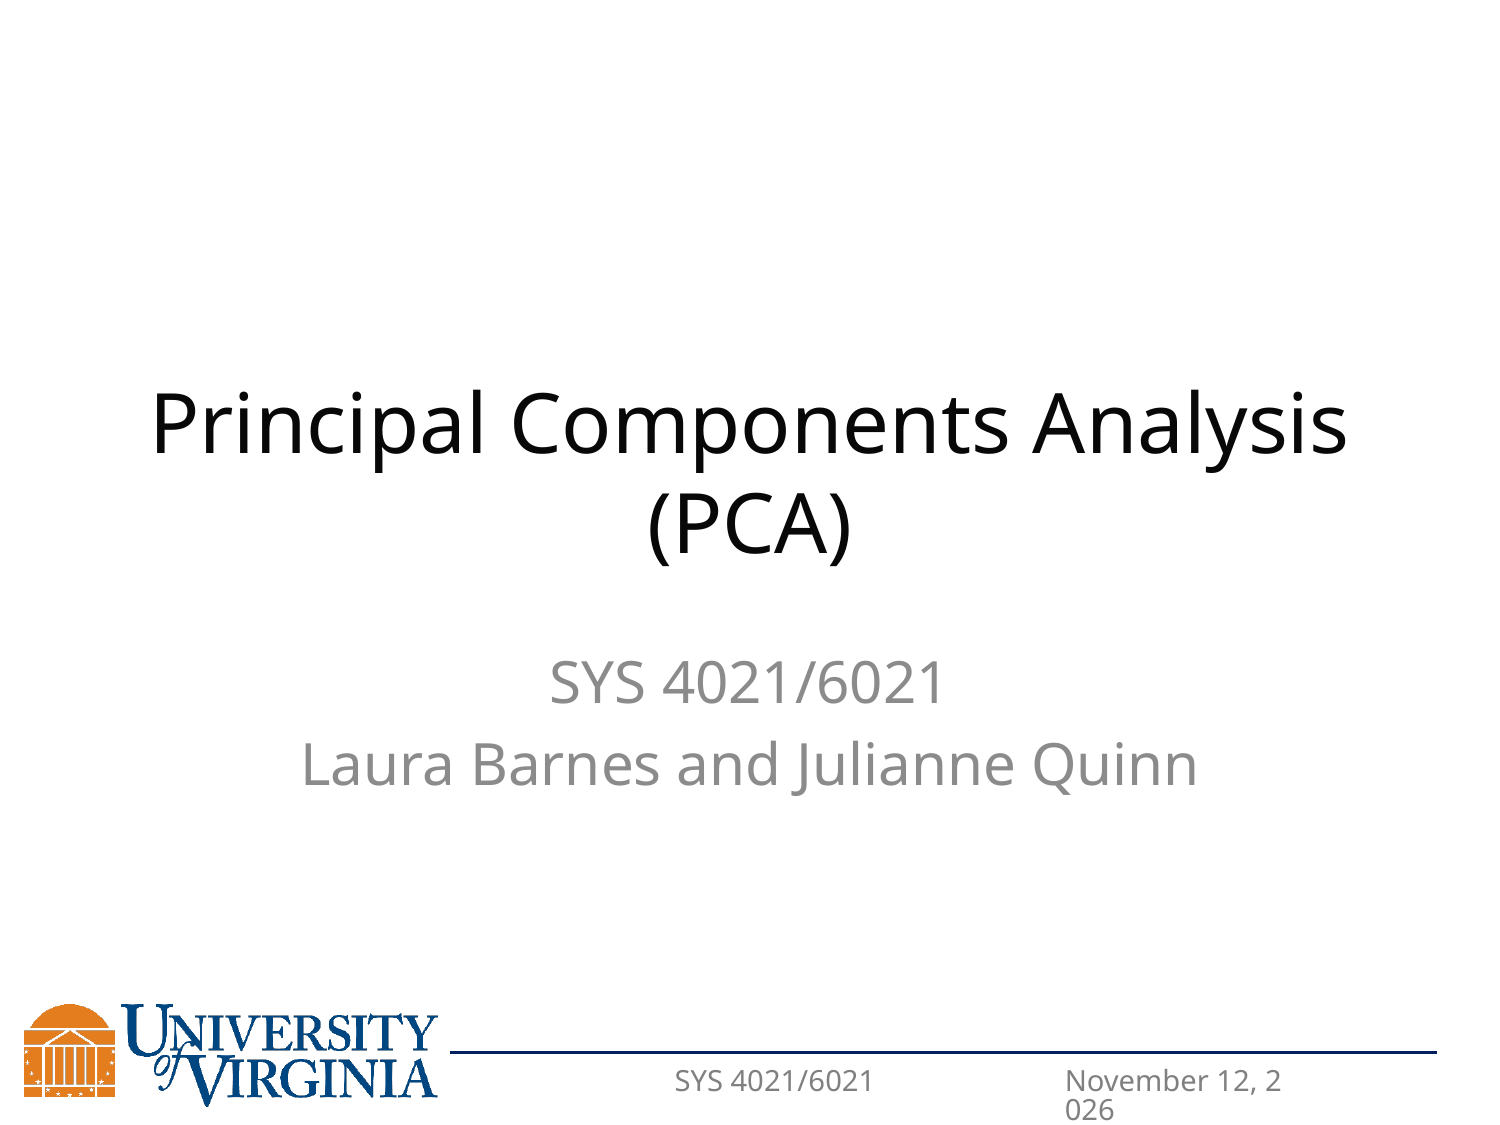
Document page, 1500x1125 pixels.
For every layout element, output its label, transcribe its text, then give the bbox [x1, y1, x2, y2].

picture [24, 1004, 438, 1109]
title Principal Components Analysis (PCA) [112, 349, 1388, 591]
subtitle SYS 4021/6021 Laura Barnes and Julianne Quinn [225, 637, 1275, 925]
